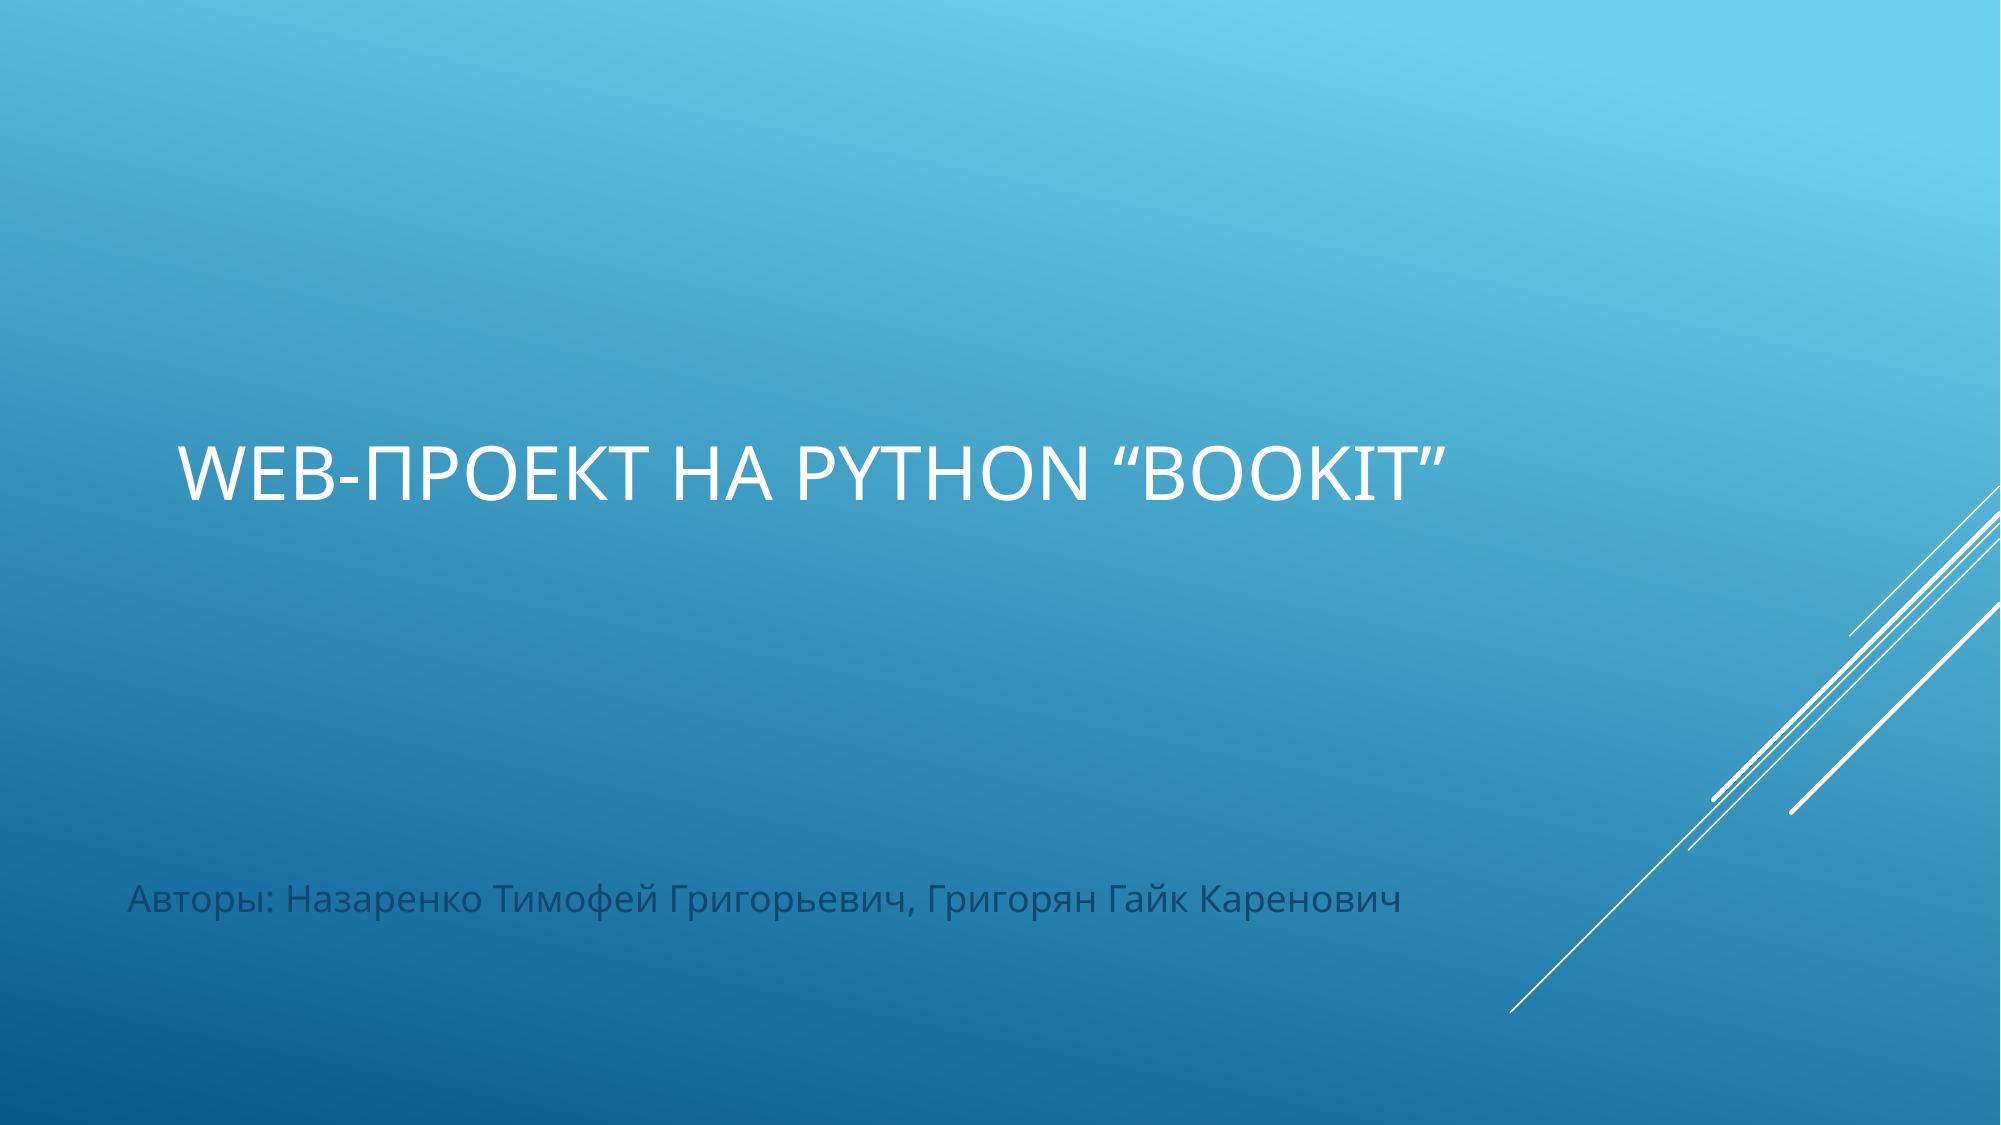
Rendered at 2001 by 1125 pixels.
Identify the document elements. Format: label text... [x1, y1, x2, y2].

title WeB-Проект на python “Bookit” [112, 329, 1513, 704]
list Авторы: Назаренко Тимофей Григорьевич, Григорян Гайк Каренович [112, 737, 1513, 984]
